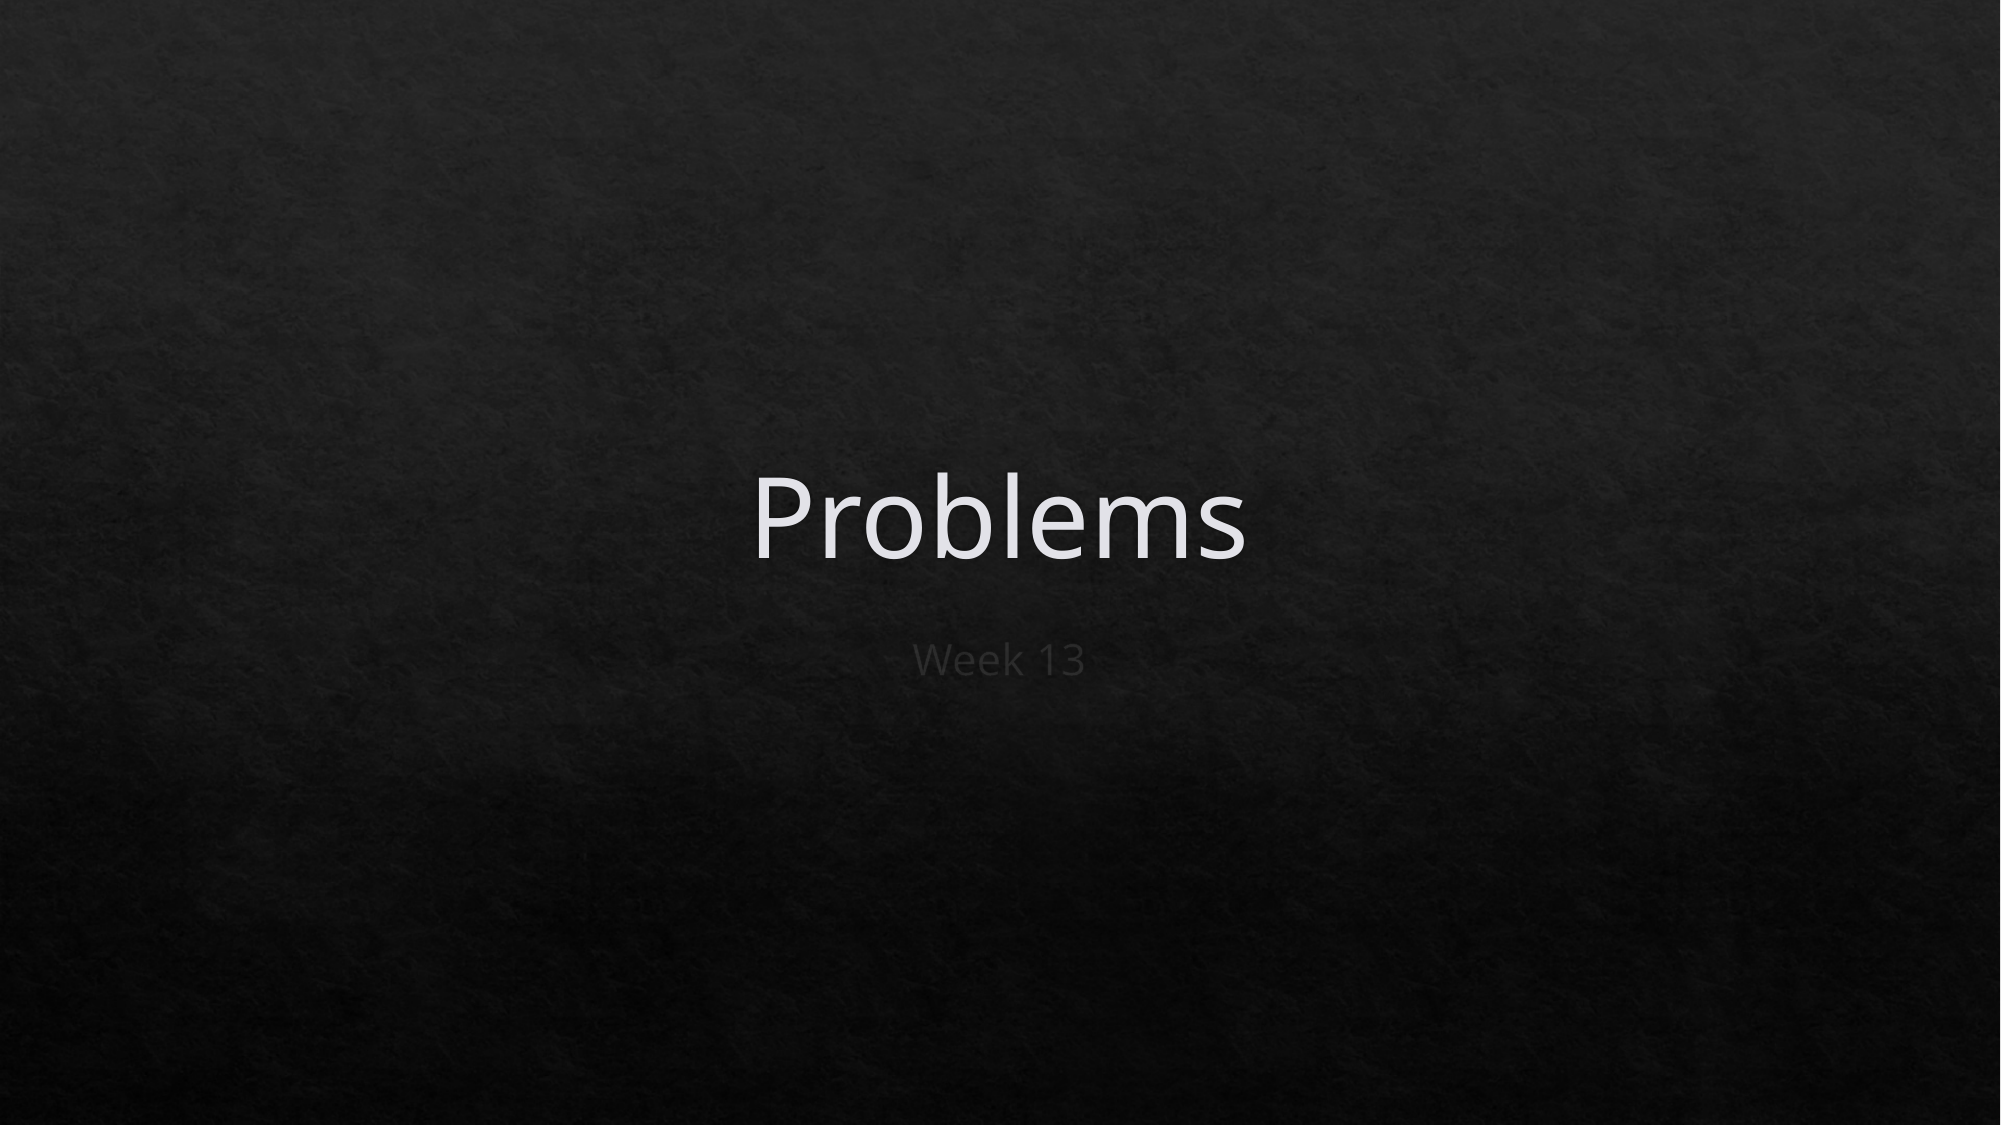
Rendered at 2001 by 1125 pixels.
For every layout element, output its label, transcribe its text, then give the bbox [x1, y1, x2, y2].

subtitle Week 13 [224, 619, 1774, 792]
title Problems [224, 290, 1774, 591]
